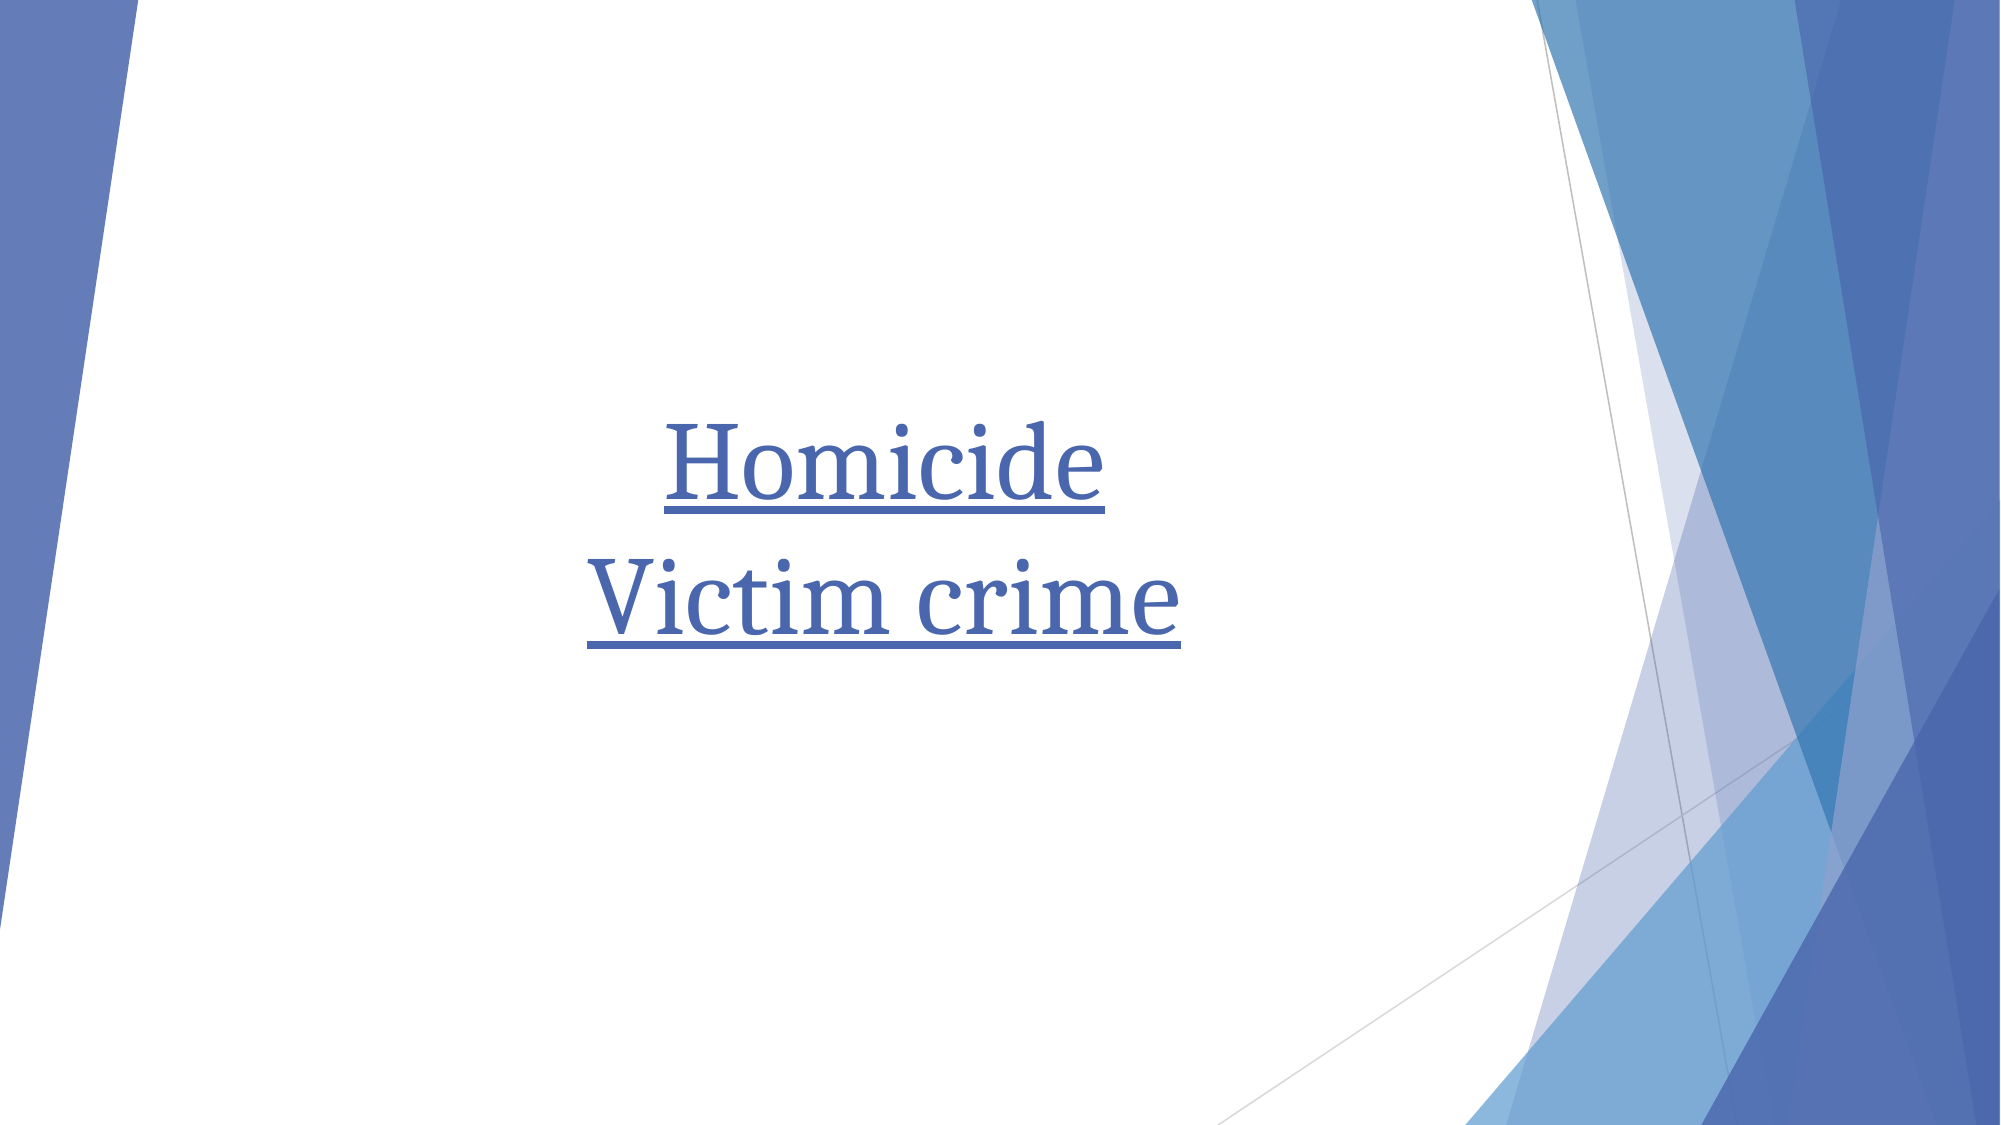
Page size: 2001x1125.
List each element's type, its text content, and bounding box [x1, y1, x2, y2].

title Homicide Victim crime [247, 394, 1522, 665]
